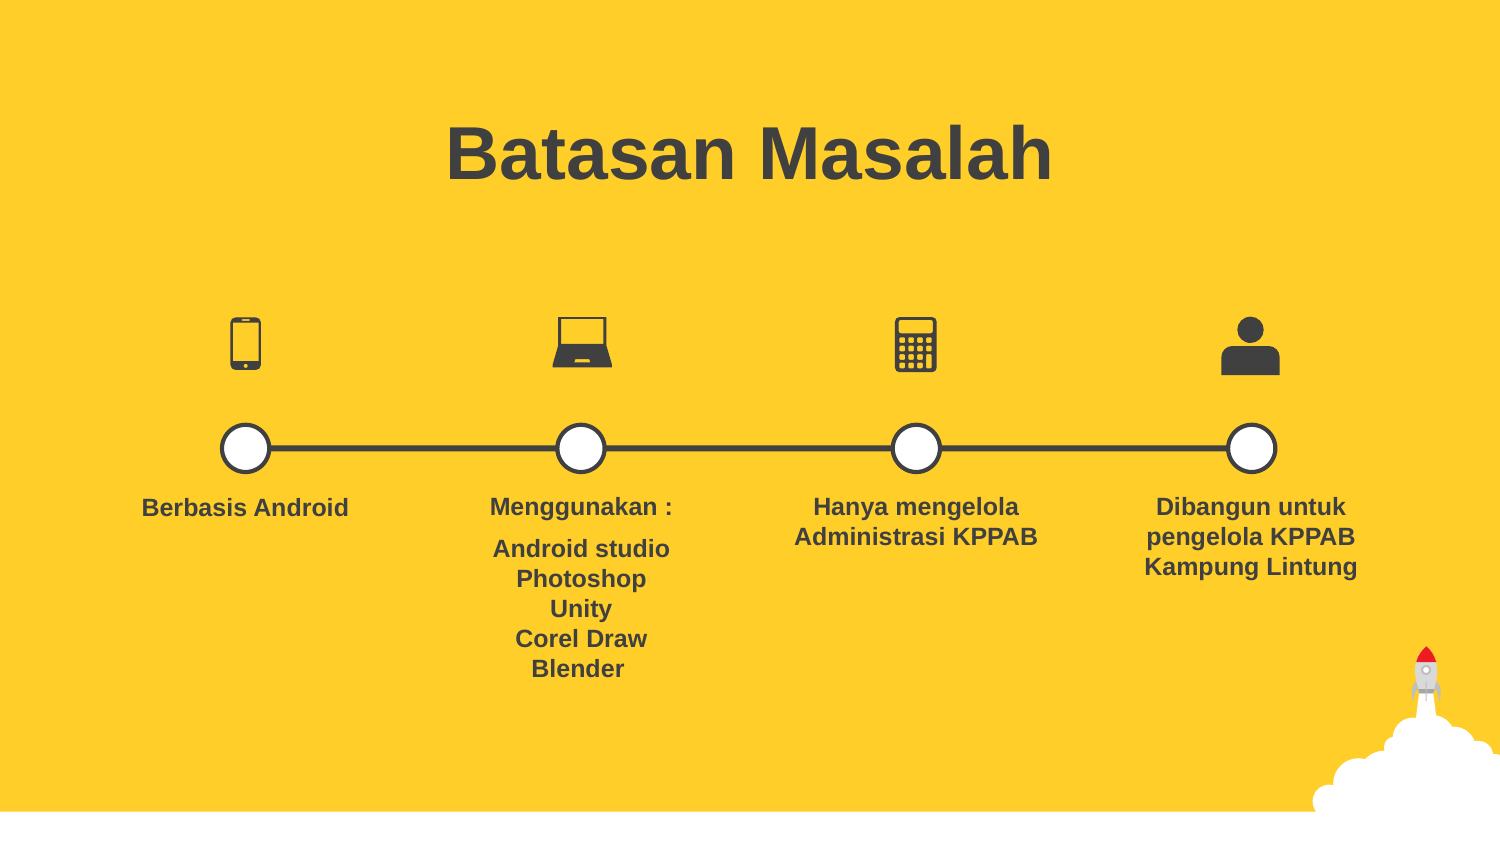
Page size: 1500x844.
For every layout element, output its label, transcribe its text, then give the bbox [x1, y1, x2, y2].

text_box [555, 422, 607, 475]
list Batasan Masalah [0, 102, 1500, 197]
text_box [228, 315, 264, 373]
text_box [890, 422, 943, 475]
text_box [1226, 422, 1278, 475]
text_box [1219, 314, 1282, 378]
text_box [271, 443, 555, 453]
text_box [942, 443, 1226, 453]
text_box [607, 443, 891, 453]
text_box [550, 314, 615, 370]
text_box [219, 422, 272, 475]
text_box Dibangun untuk pengelola KPPAB Kampung Lintung [1103, 483, 1399, 588]
text_box Hanya mengelola Administrasi KPPAB [768, 483, 1064, 559]
text_box [892, 314, 939, 375]
text_box Menggunakan : Android studio Photoshop Unity Corel Draw Blender [433, 482, 730, 690]
text_box Berbasis Android [97, 483, 394, 529]
